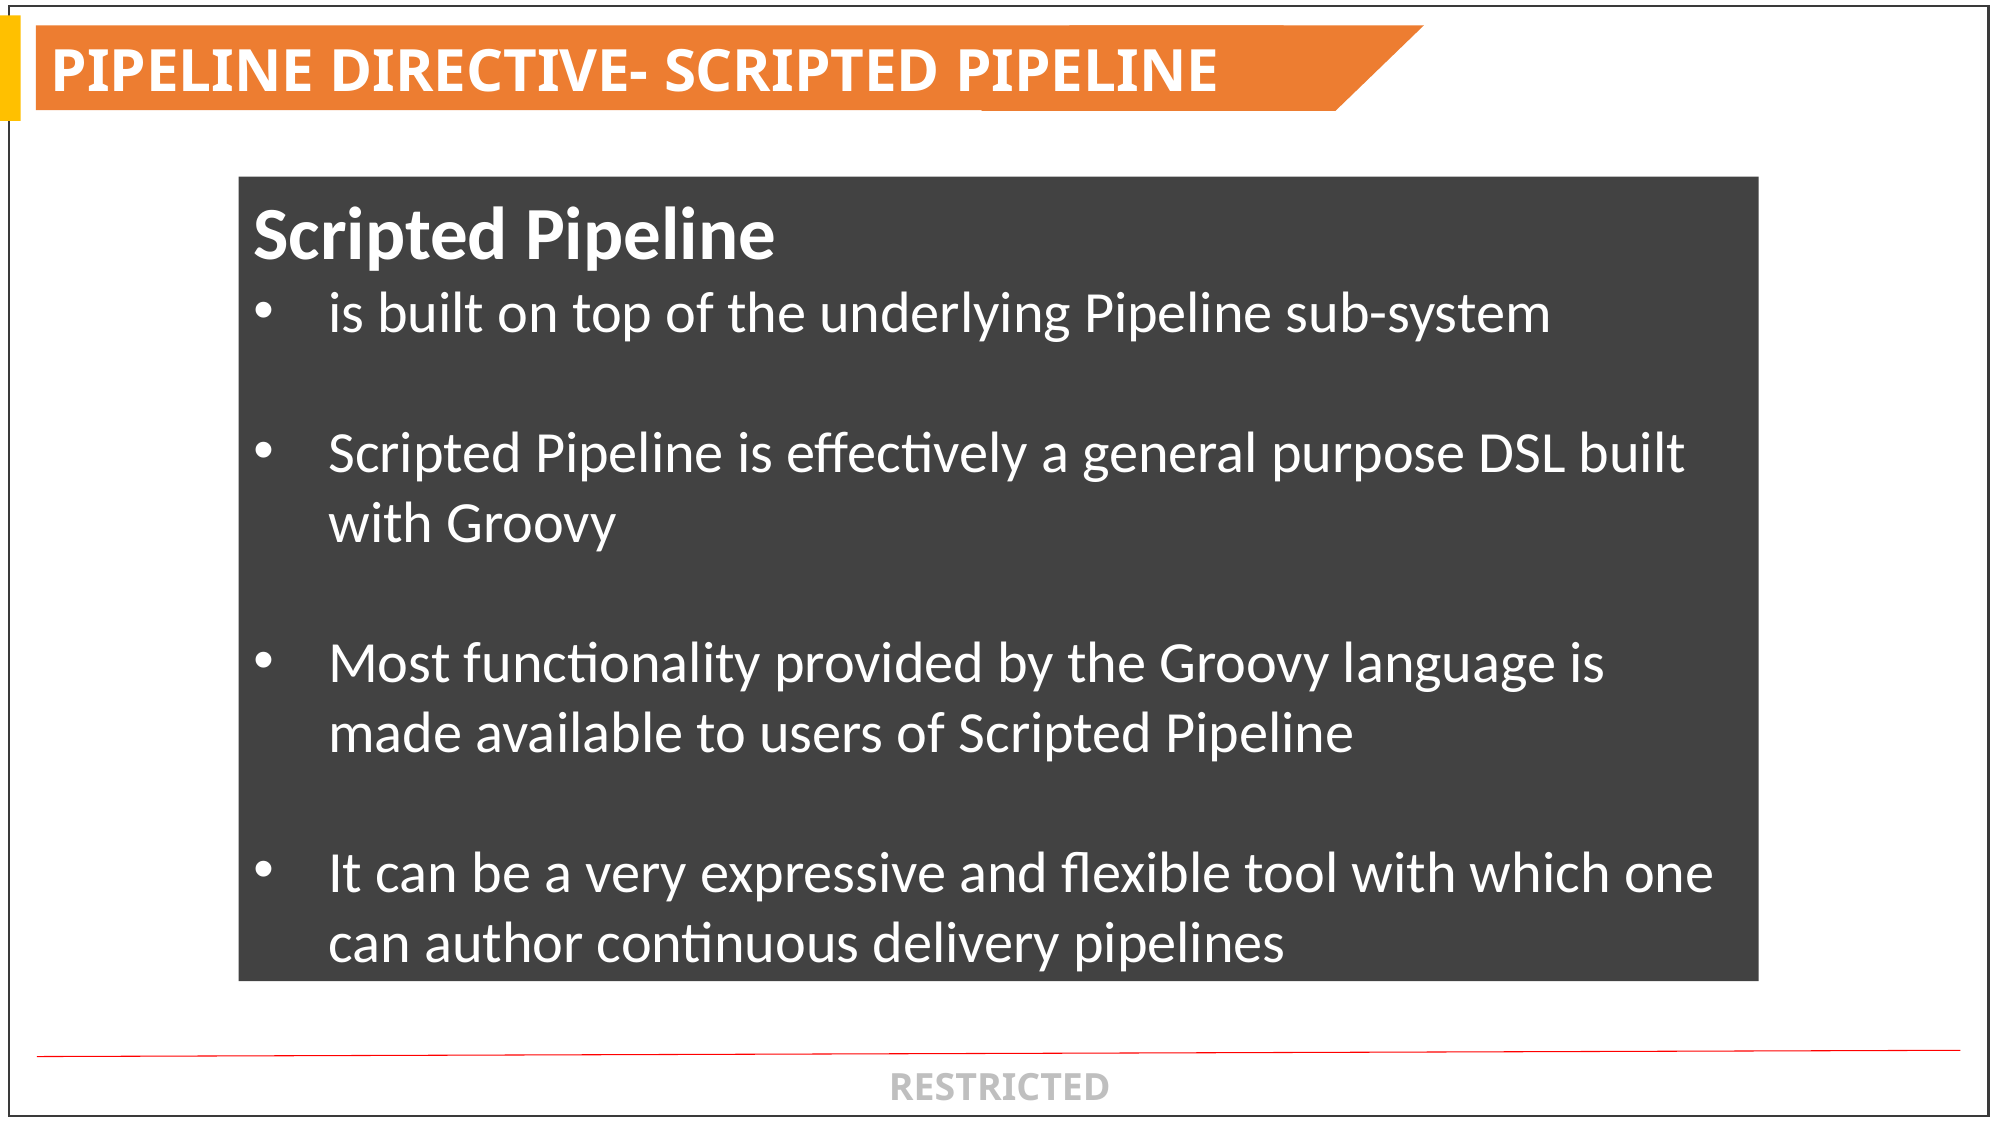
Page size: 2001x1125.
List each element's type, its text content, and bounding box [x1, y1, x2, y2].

text_box [0, 14, 22, 122]
text_box [978, 24, 1427, 112]
text_box [8, 5, 1990, 1117]
text_box Scripted Pipeline is built on top of the underlying Pipeline sub-system Scripted Pipeline is effectively a general purpose DSL built with Groovy Most functionality provided by the Groovy language is made available to users of Scripted Pipeline It can be a very expressive and flexible tool with which one can author continuous delivery pipelines [238, 176, 1759, 982]
text_box PIPELINE DIRECTIVE- SCRIPTED PIPELINE [35, 24, 1285, 111]
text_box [36, 1050, 1961, 1116]
